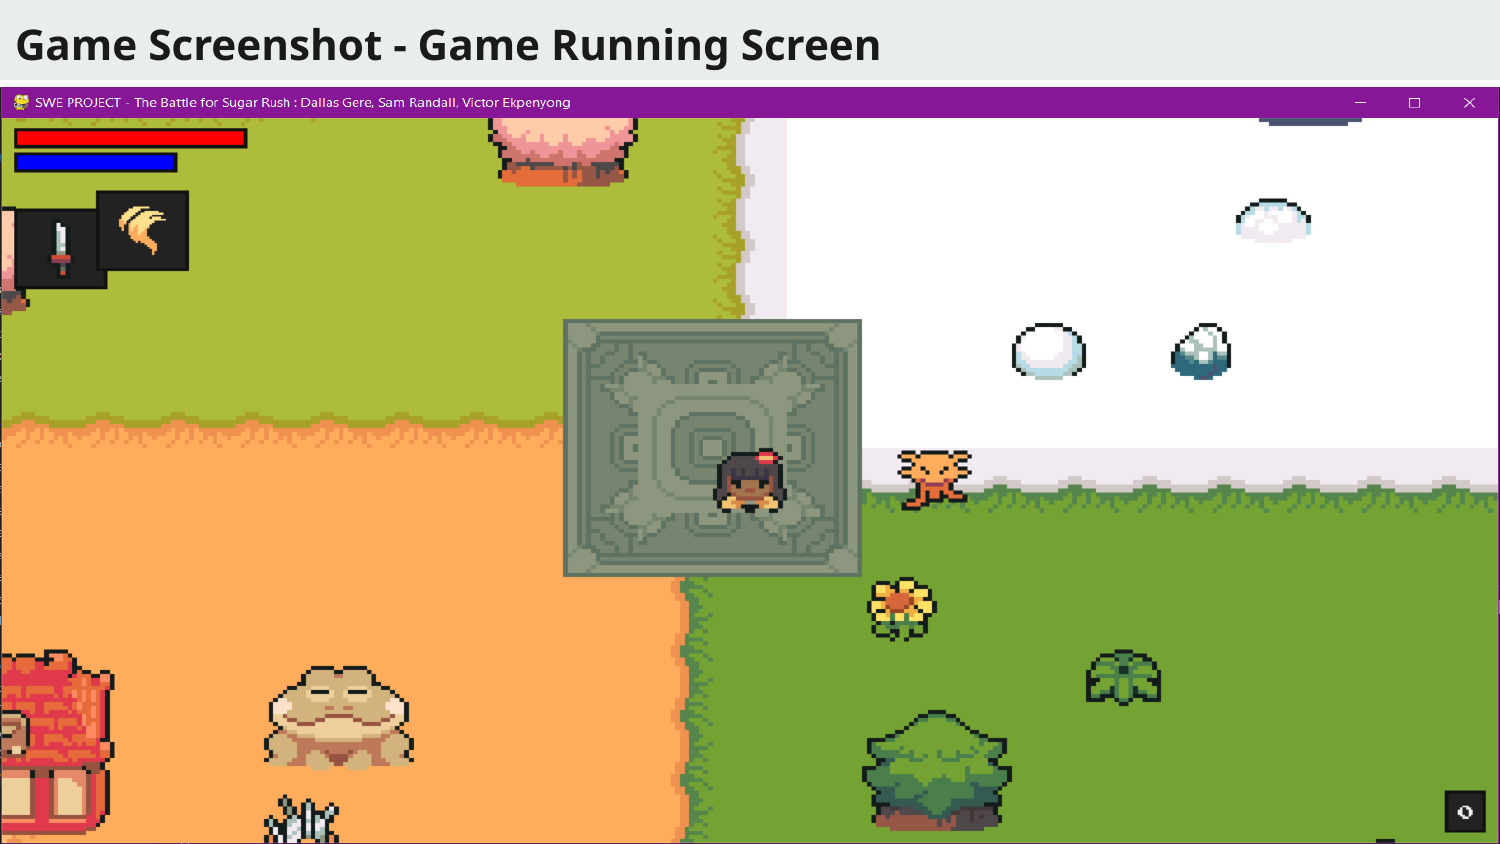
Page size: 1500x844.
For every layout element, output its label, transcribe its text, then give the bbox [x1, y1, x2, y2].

title Game Screenshot - Game Running Screen [0, 0, 1262, 86]
picture [0, 87, 1500, 844]
